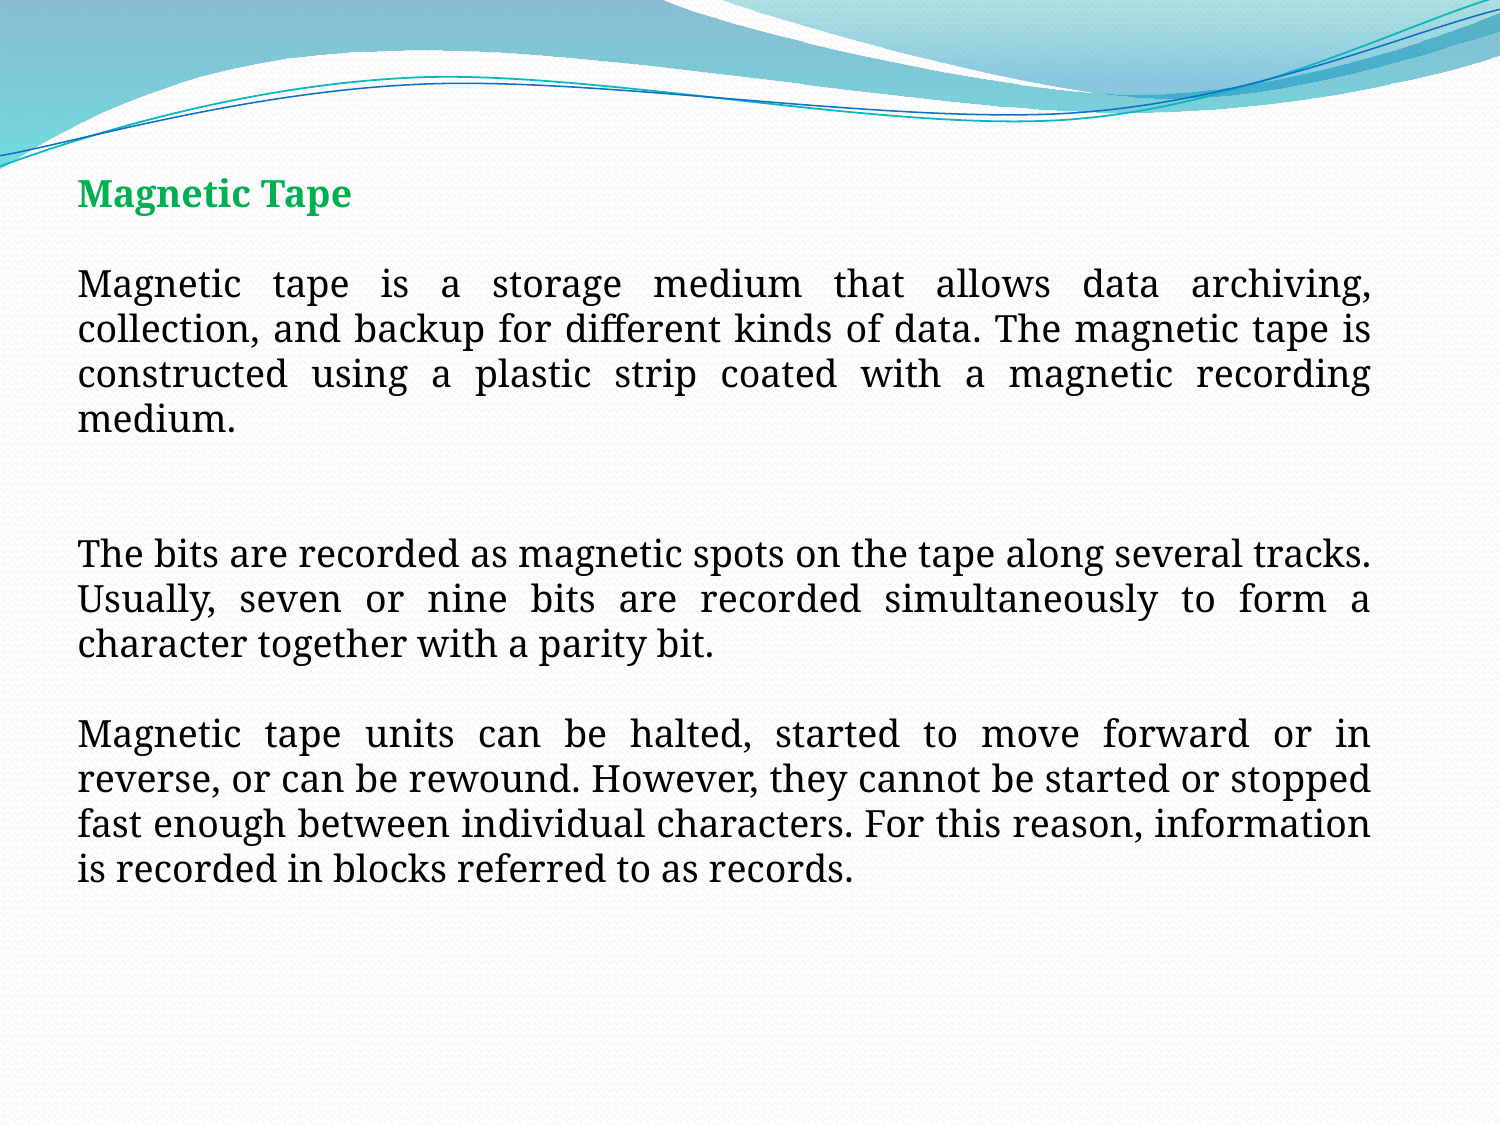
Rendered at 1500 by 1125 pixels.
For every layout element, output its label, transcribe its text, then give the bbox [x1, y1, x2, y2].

text_box Magnetic Tape Magnetic tape is a storage medium that allows data archiving, collection, and backup for different kinds of data. The magnetic tape is constructed using a plastic strip coated with a magnetic recording medium. The bits are recorded as magnetic spots on the tape along several tracks. Usually, seven or nine bits are recorded simultaneously to form a character together with a parity bit. Magnetic tape units can be halted, started to move forward or in reverse, or can be rewound. However, they cannot be started or stopped fast enough between individual characters. For this reason, information is recorded in blocks referred to as records. [62, 162, 1388, 943]
